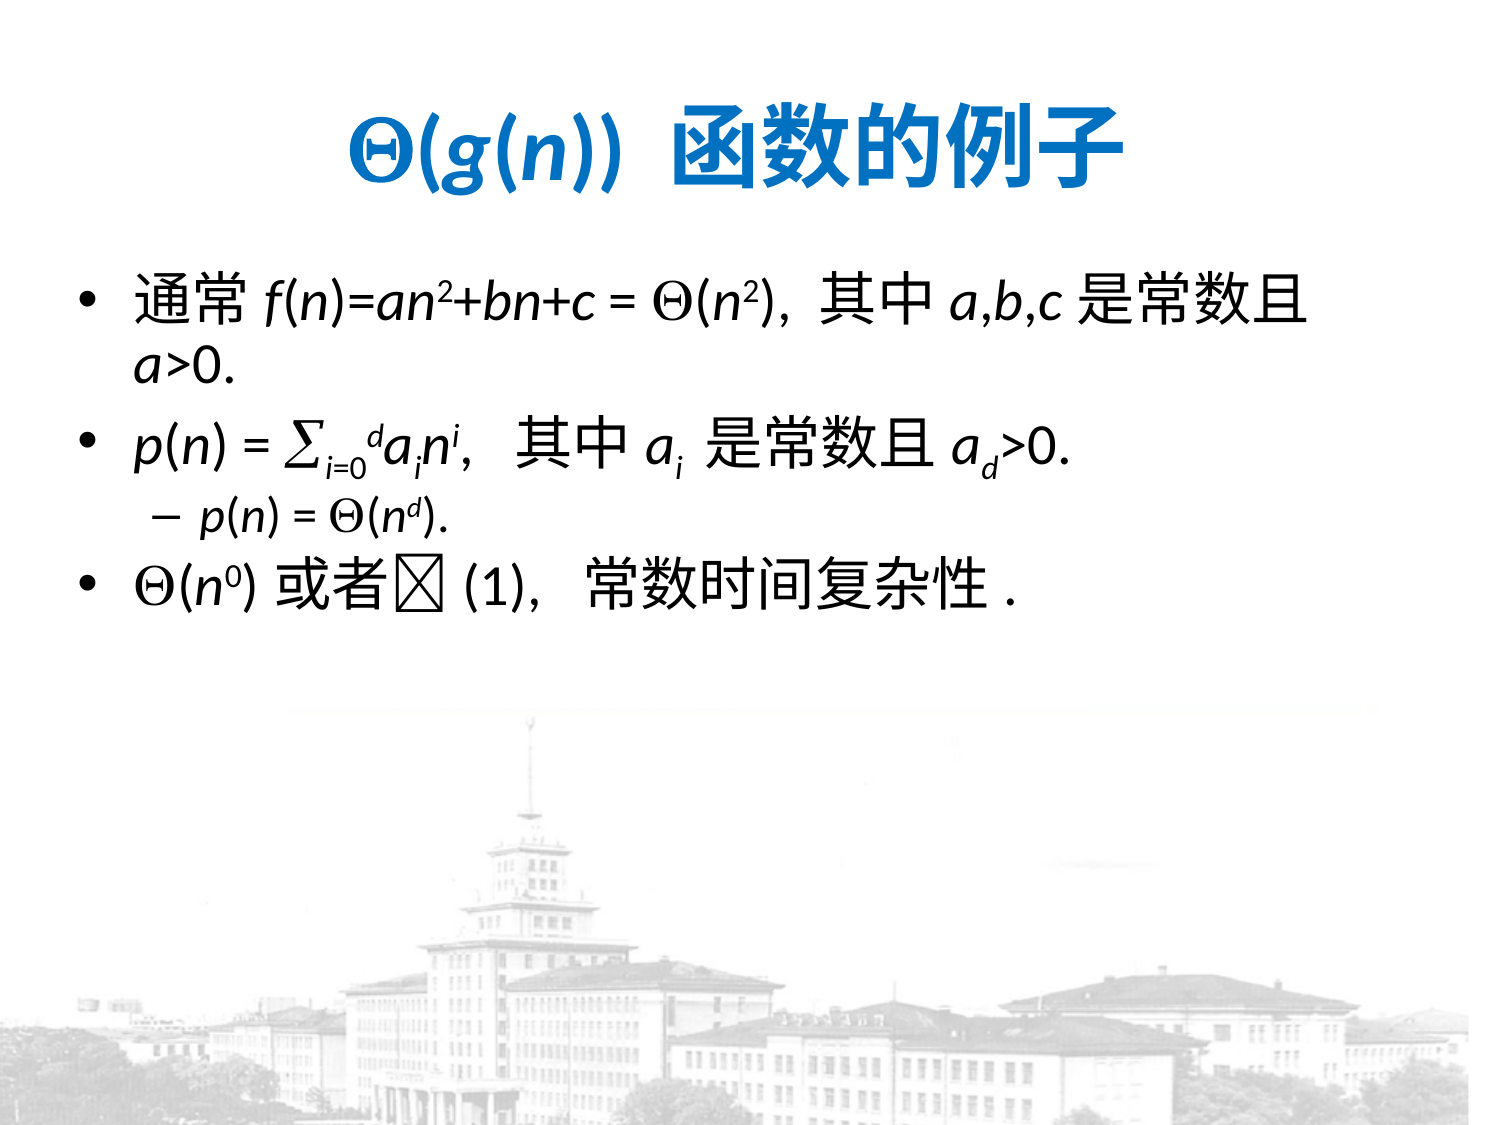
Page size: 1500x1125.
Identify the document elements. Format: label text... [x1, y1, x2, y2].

title (g(n)) 函数的例子 [62, 49, 1413, 238]
list 通常f(n)=an2+bn+c = (n2), 其中a,b,c是常数且 a>0. p(n) = i=0daini, 其中ai 是常数且ad>0. p(n) = (nd). (n0)或者(1), 常数时间复杂性. [62, 262, 1413, 1013]
picture [0, 529, 1500, 1125]
